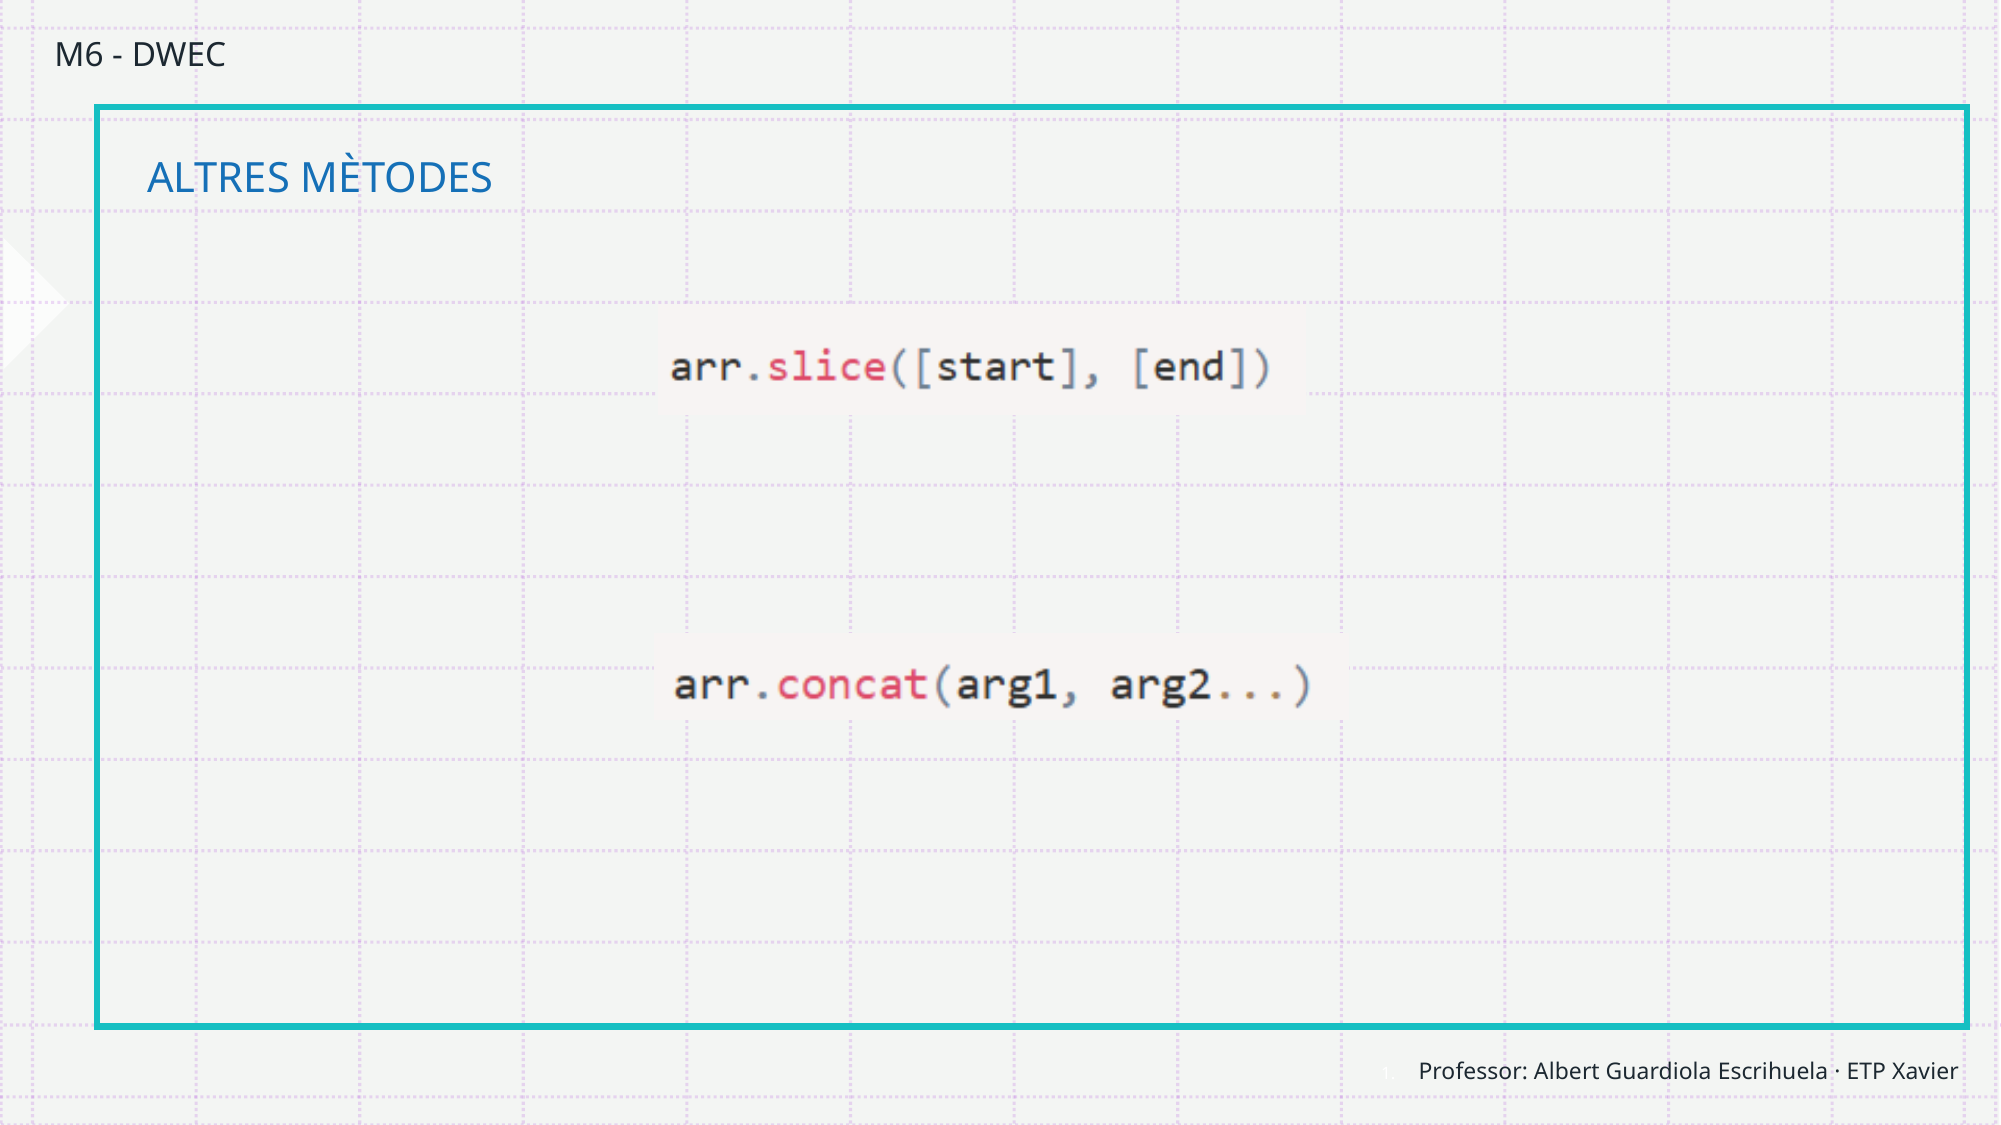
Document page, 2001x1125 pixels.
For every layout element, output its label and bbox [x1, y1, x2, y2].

text_box [0, 0, 2000, 1125]
picture [654, 633, 1349, 720]
picture [658, 304, 1306, 416]
